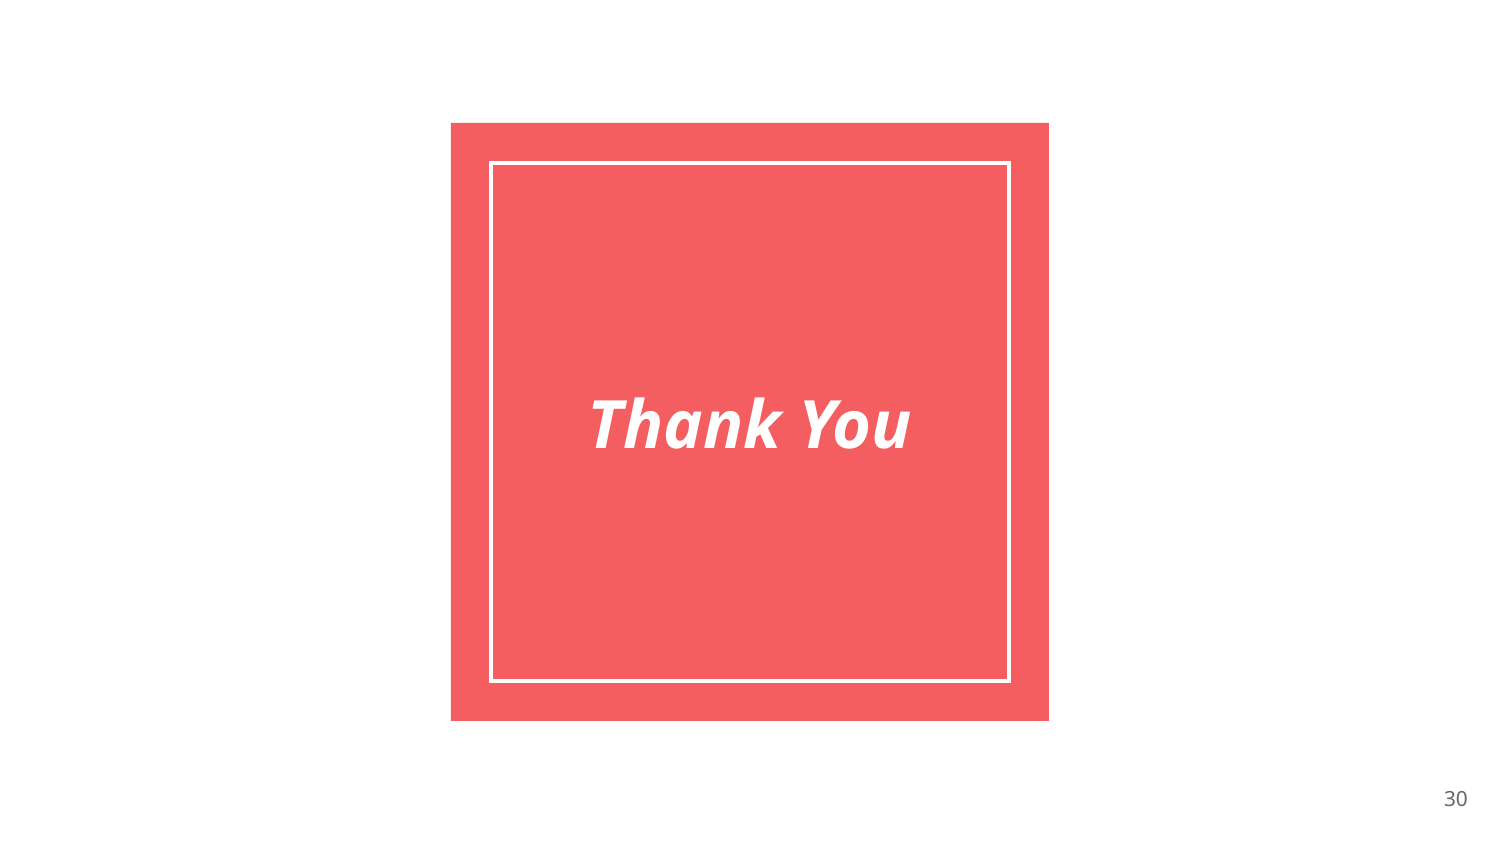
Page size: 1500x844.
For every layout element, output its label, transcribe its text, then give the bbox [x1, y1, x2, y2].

title Thank You [507, 291, 993, 552]
slide_number ‹#› [1392, 767, 1483, 833]
